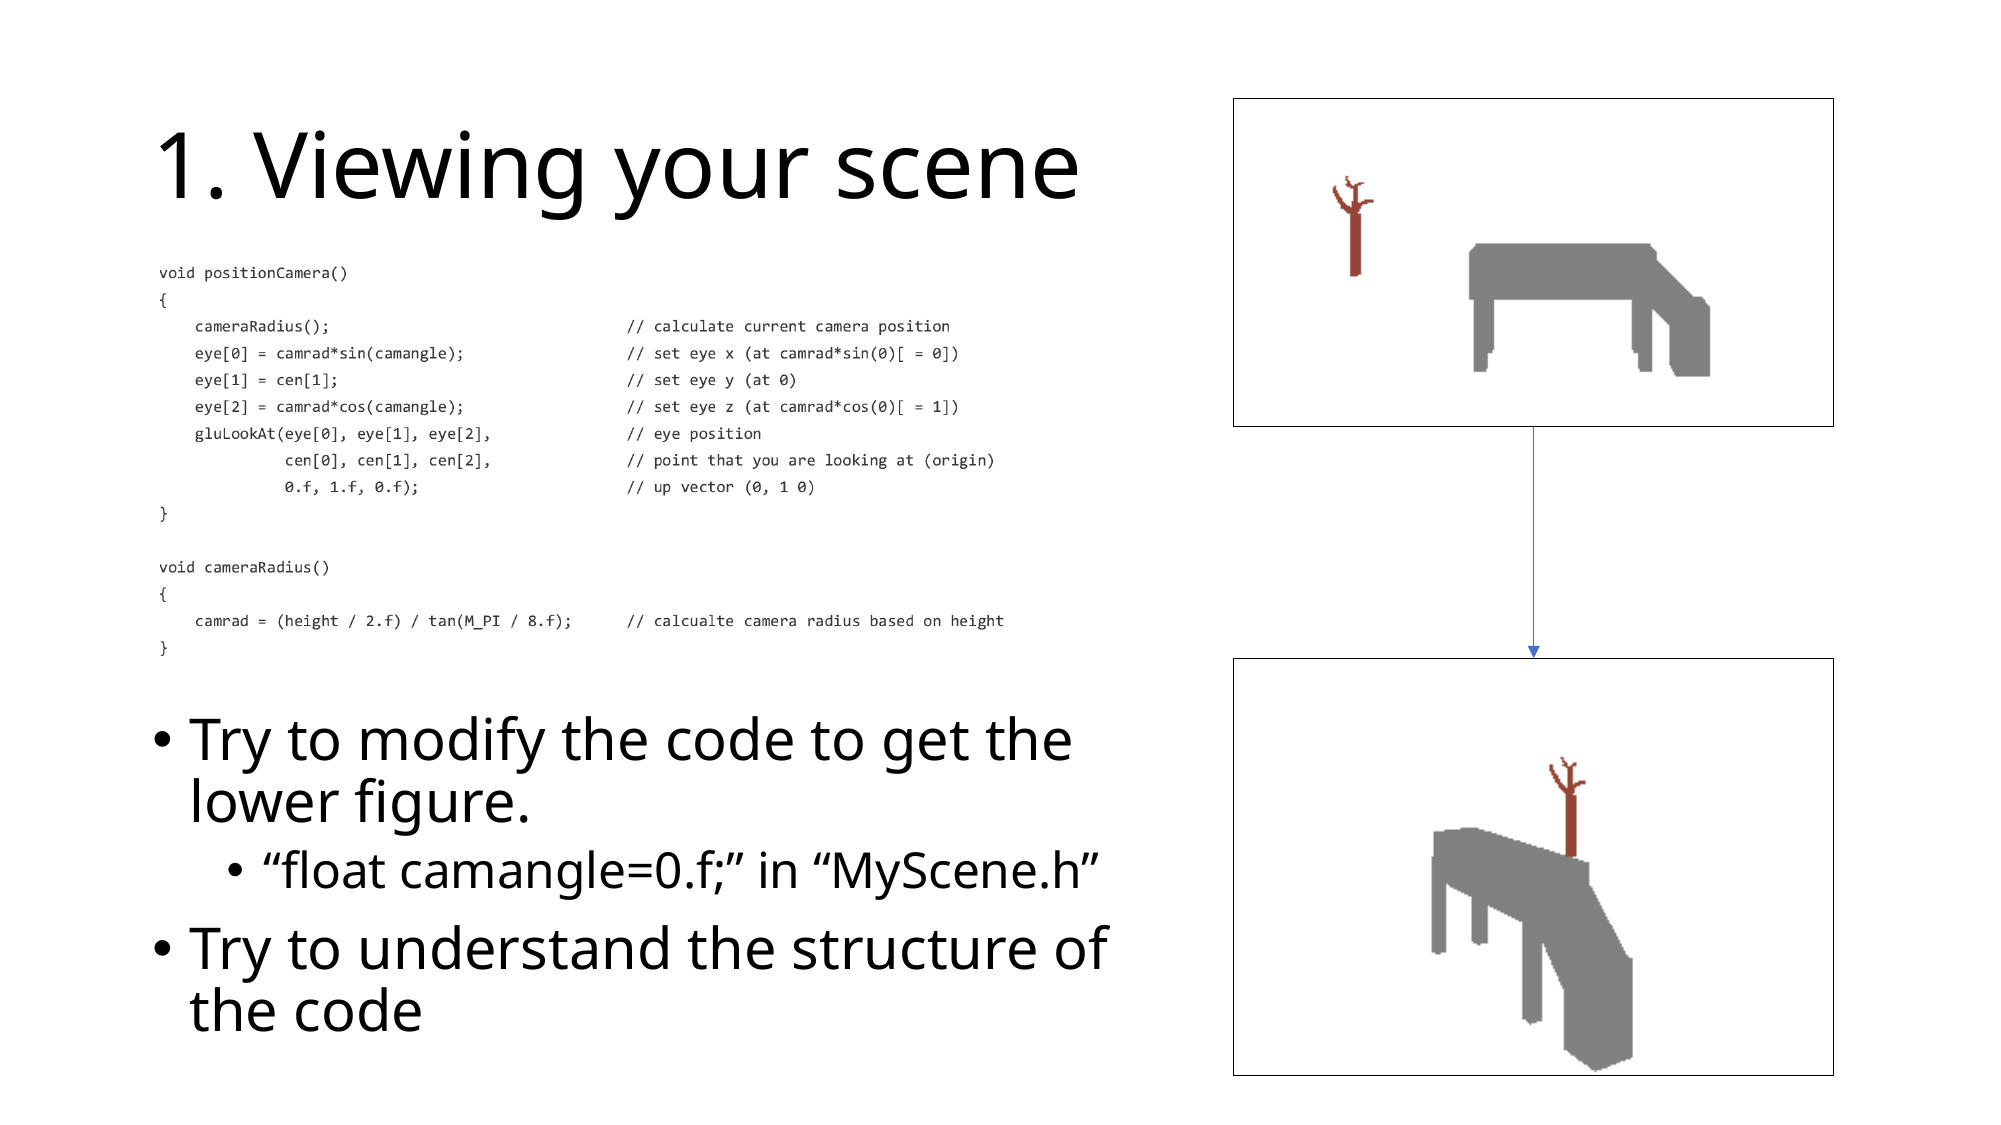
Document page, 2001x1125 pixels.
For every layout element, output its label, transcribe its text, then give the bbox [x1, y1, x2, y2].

text_box Try to modify the code to get the lower figure. “float camangle=0.f;” in “MyScene.h” Try to understand the structure of the code [137, 703, 1184, 1052]
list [160, 262, 1013, 659]
picture [1233, 98, 1834, 427]
title 1. Viewing your scene [137, 59, 1863, 278]
picture [1233, 658, 1834, 1076]
